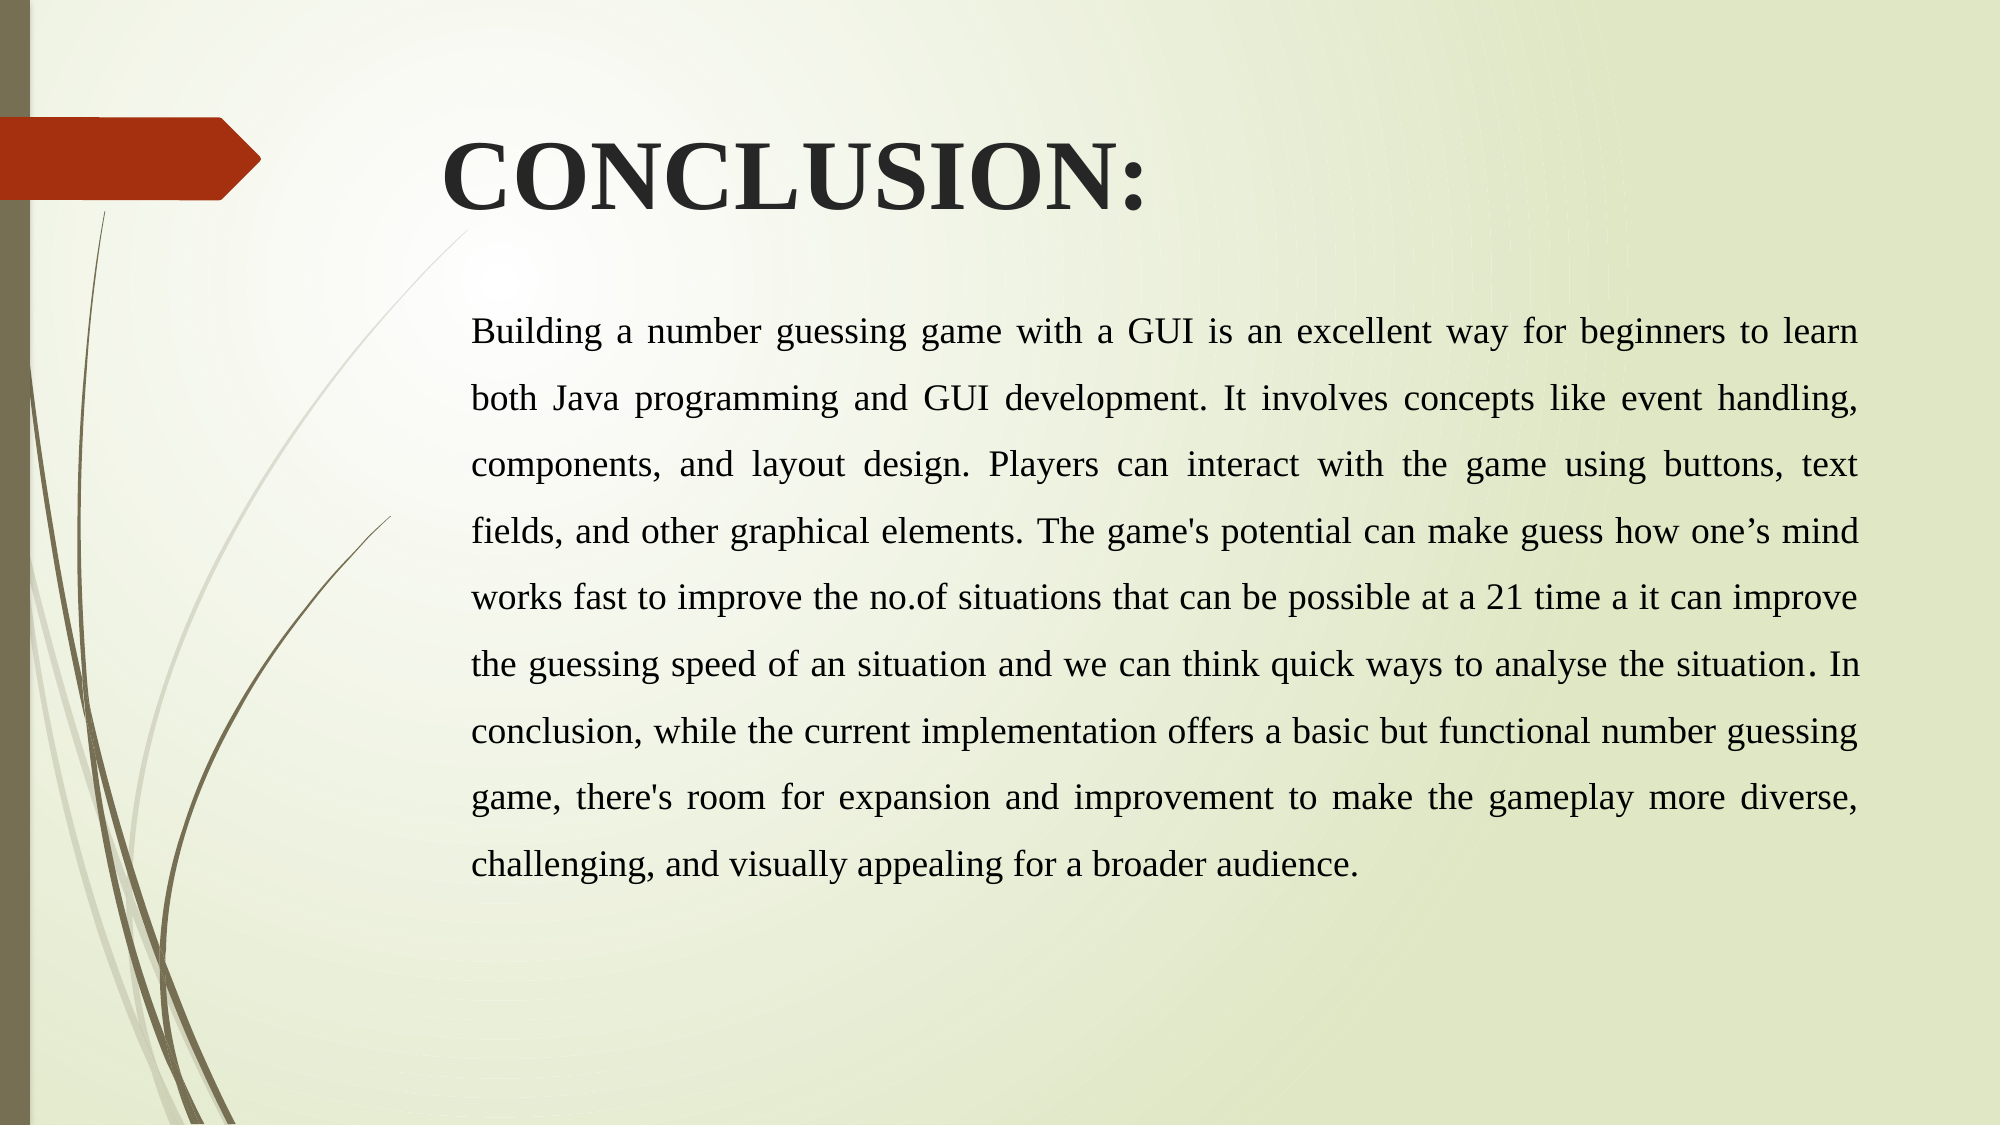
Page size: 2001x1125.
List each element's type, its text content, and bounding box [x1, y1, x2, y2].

title CONCLUSION: [425, 102, 1888, 277]
list Building a number guessing game with a GUI is an excellent way for beginners to learn both Java programming and GUI development. It involves concepts like event handling, components, and layout design. Players can interact with the game using buttons, text fields, and other graphical elements. The game's potential can make guess how one’s mind works fast to improve the no.of situations that can be possible at a 21 time a it can improve the guessing speed of an situation and we can think quick ways to analyse the situation. In conclusion, while the current implementation offers a basic but functional number guessing game, there's room for expansion and improvement to make the gameplay more diverse, challenging, and visually appealing for a broader audience. [424, 277, 1888, 970]
